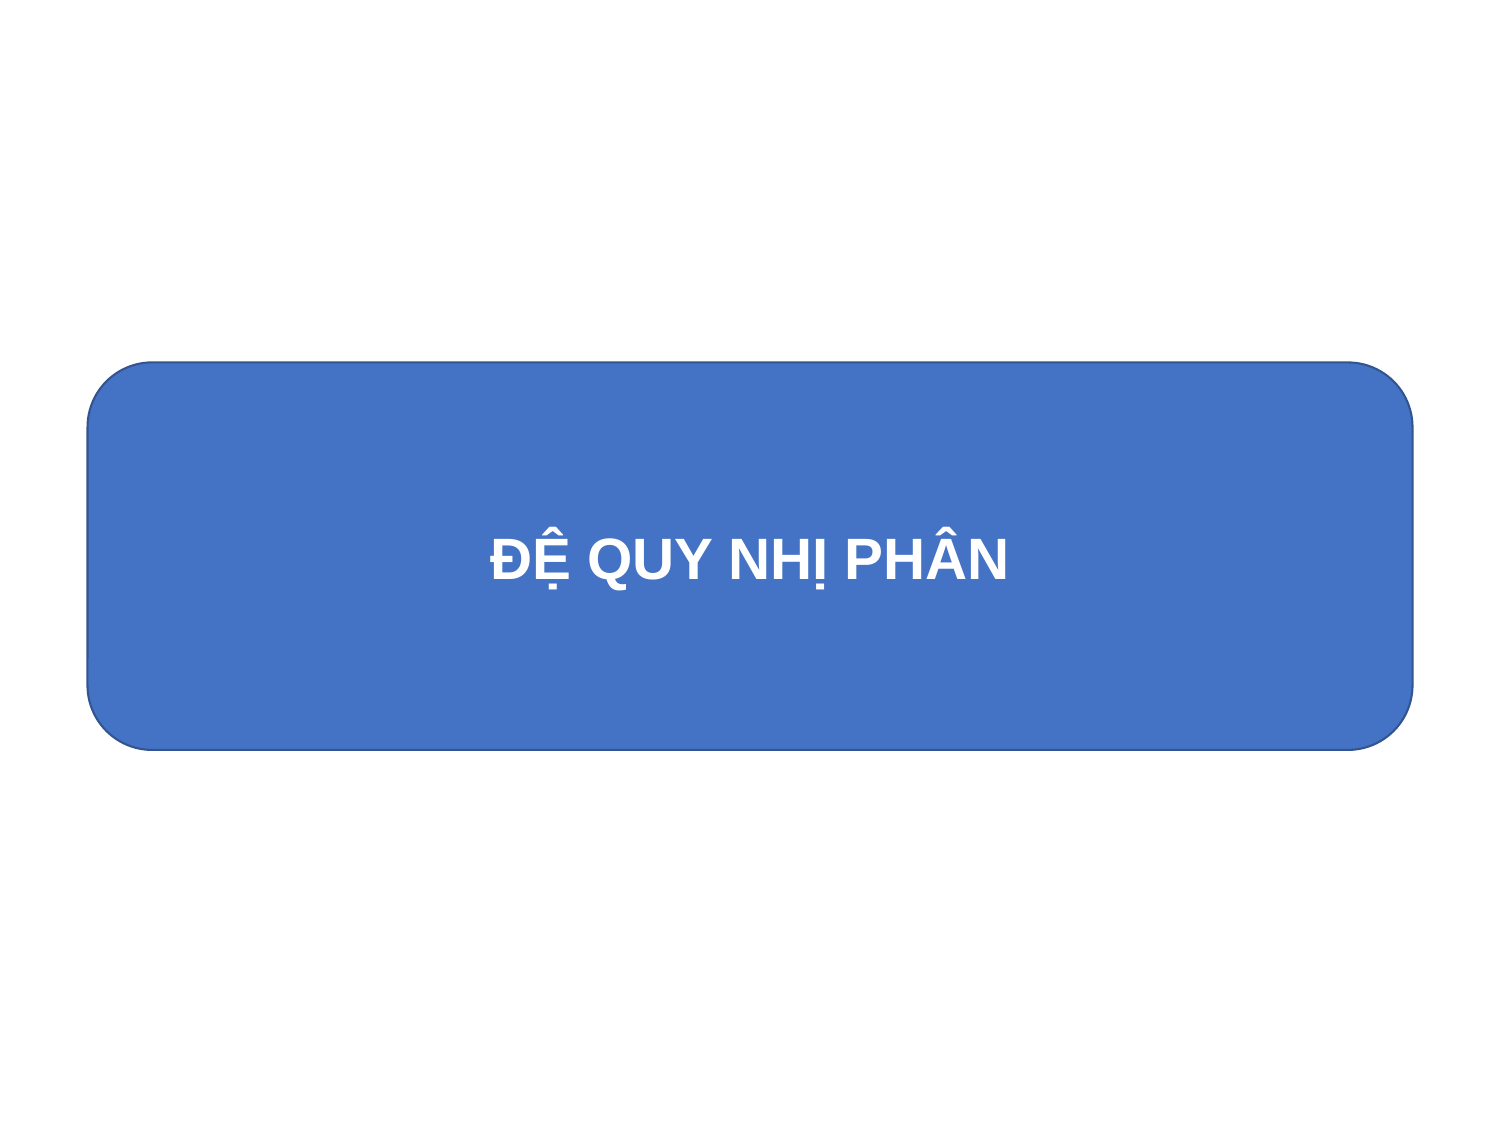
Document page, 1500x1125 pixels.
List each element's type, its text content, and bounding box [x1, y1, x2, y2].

text_box ĐỆ QUY NHỊ PHÂN [86, 361, 1414, 751]
